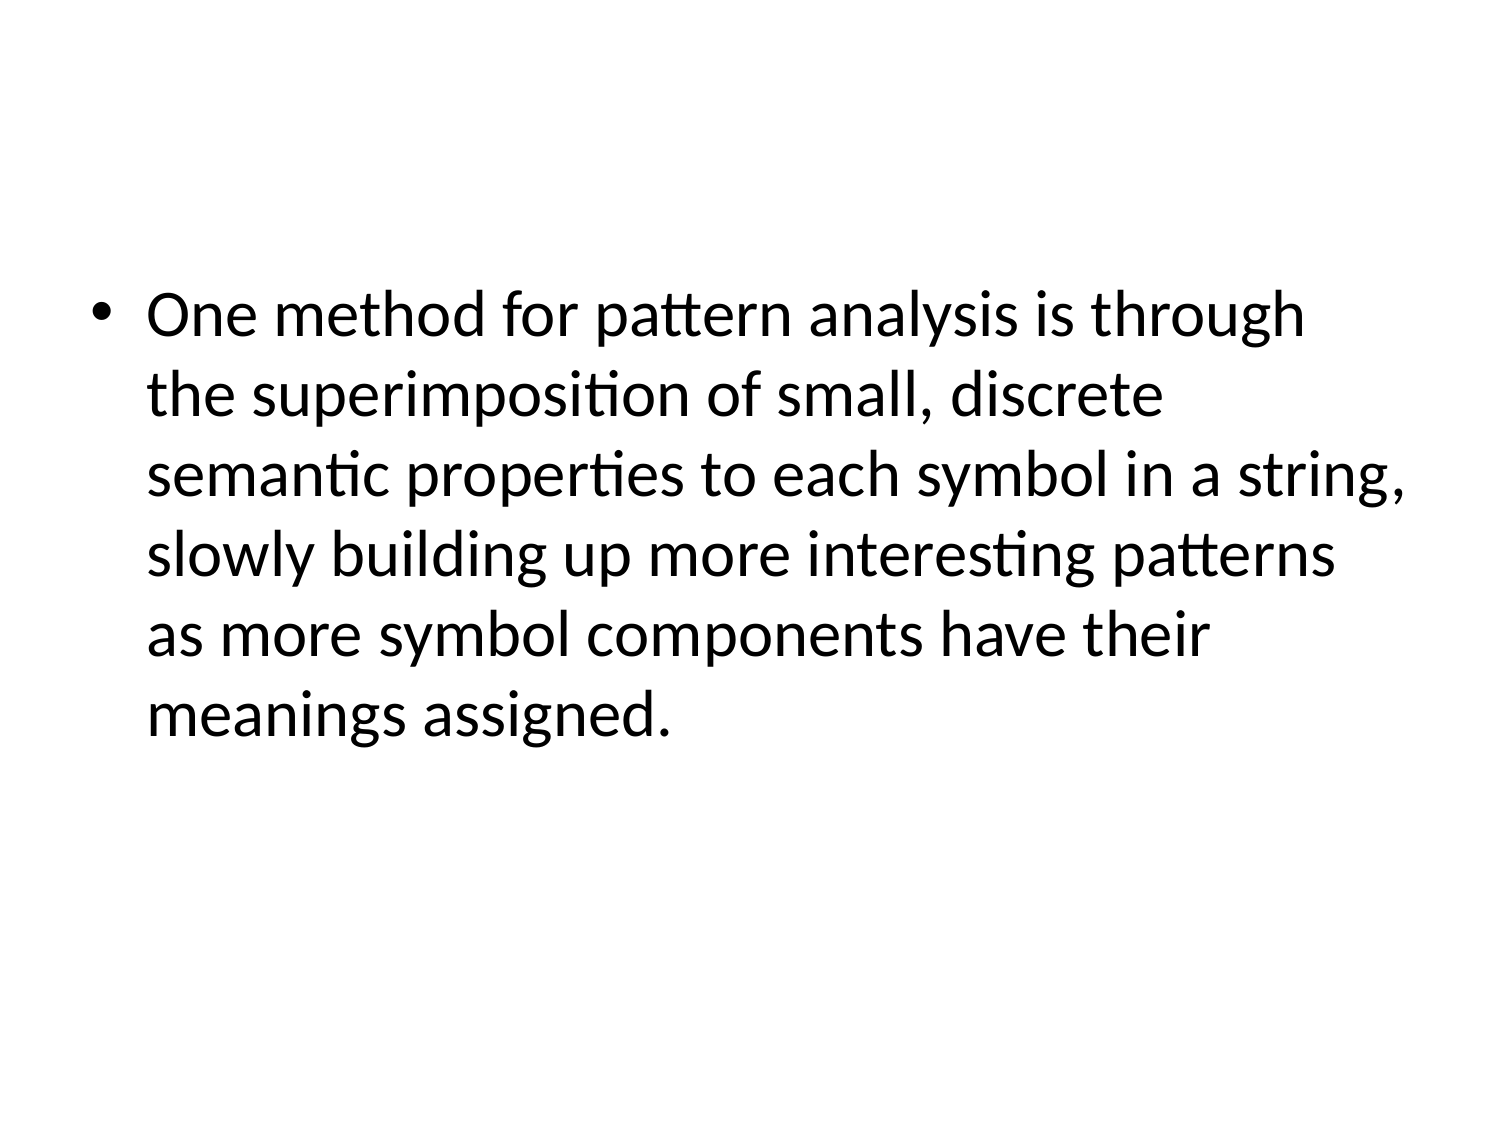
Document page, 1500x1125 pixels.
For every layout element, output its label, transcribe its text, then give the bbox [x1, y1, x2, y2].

list One method for pattern analysis is through the superimposition of small, discrete semantic properties to each symbol in a string, slowly building up more interesting patterns as more symbol components have their meanings assigned. [75, 262, 1425, 1005]
